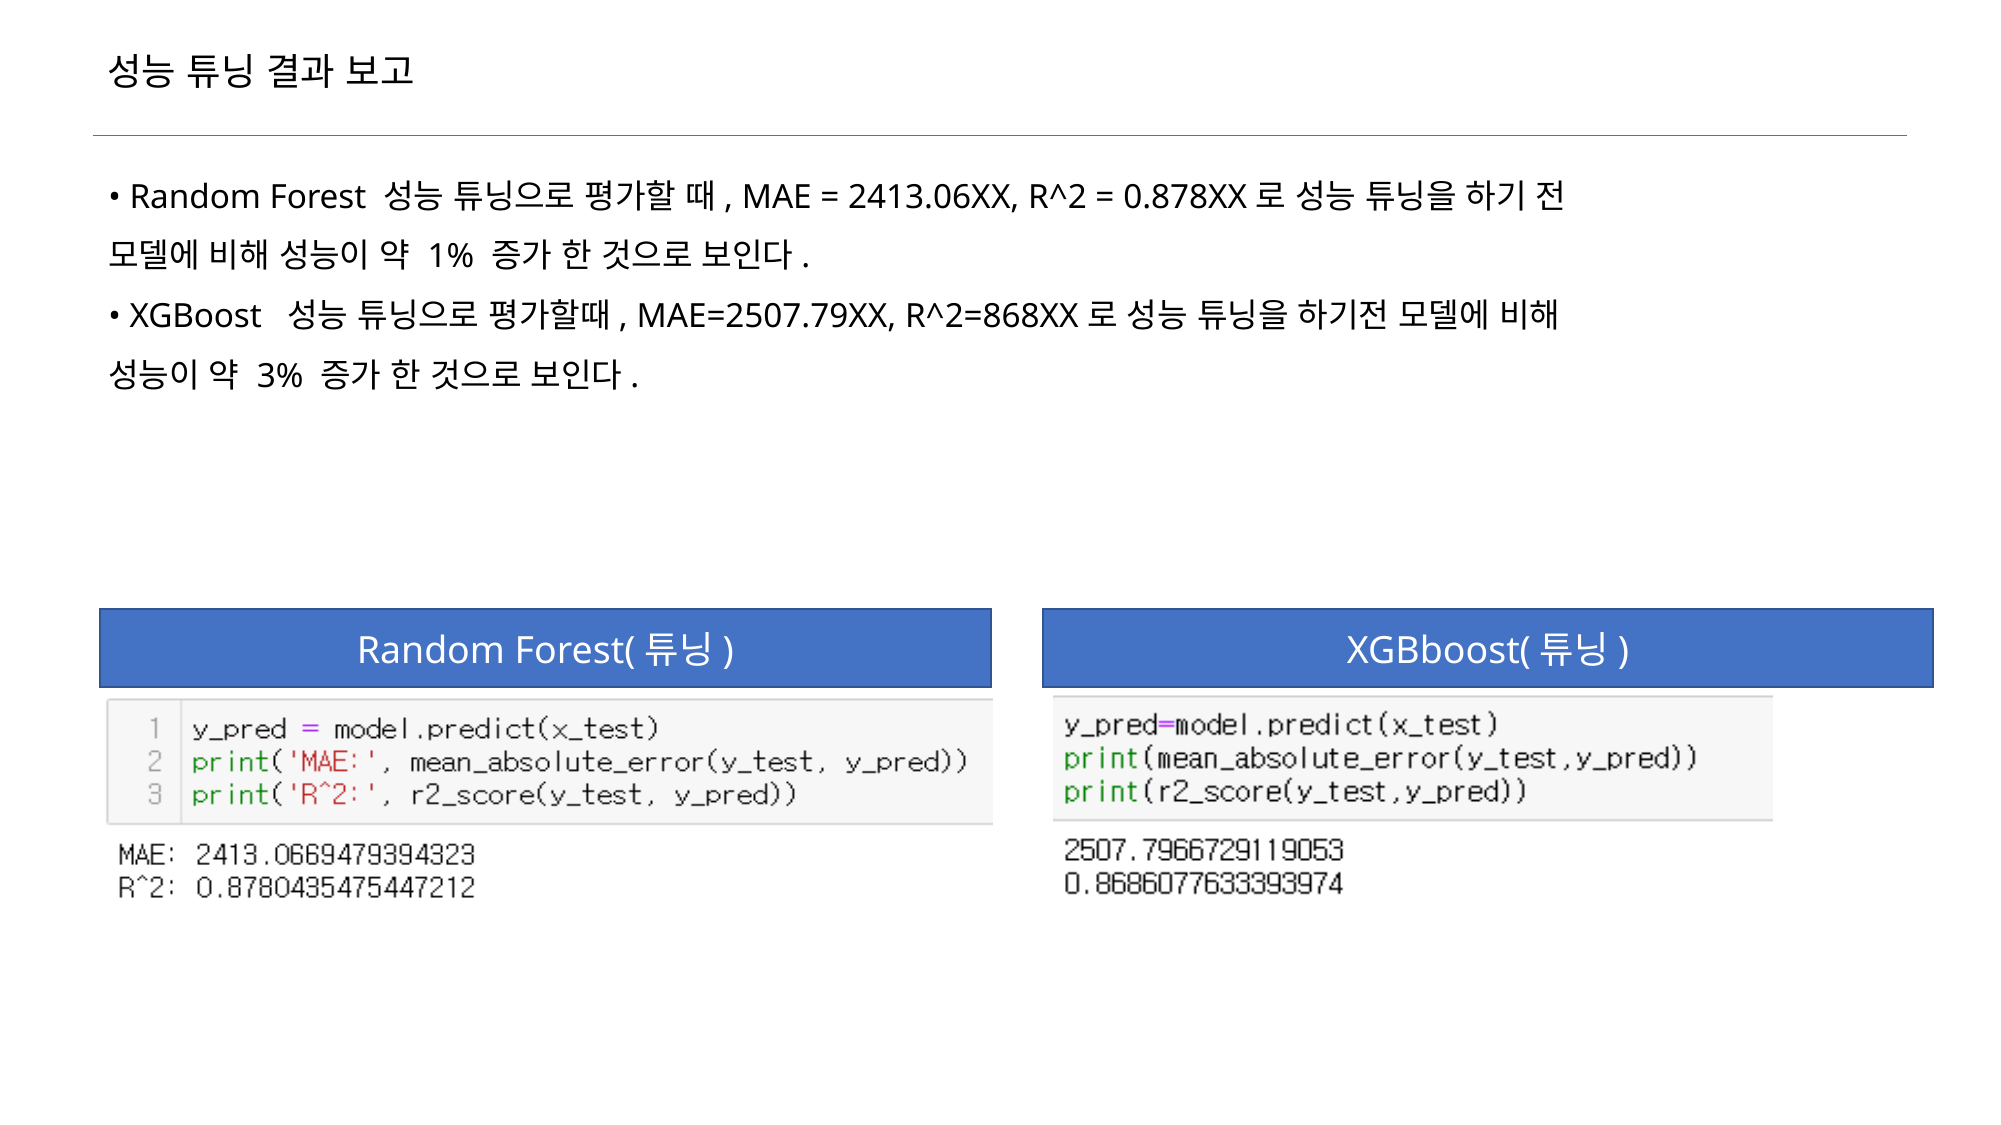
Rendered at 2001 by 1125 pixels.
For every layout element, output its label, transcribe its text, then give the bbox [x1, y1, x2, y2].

picture [101, 692, 993, 910]
text_box XGBboost(튜닝) [1042, 608, 1934, 688]
picture [1053, 692, 1773, 912]
text_box 성능 튜닝 결과 보고 [92, 40, 517, 101]
text_box • Random Forest 성능 튜닝으로 평가할 때, MAE = 2413.06XX, R^2 = 0.878XX로 성능 튜닝을 하기 전 모델에 비해 성능이 약 1% 증가 한 것으로 보인다. • XGBoost 성능 튜닝으로 평가할때, MAE=2507.79XX, R^2=868XX로 성능 튜닝을 하기전 모델에 비해 성능이 약 3% 증가 한 것으로 보인다. [93, 147, 1621, 402]
text_box Random Forest(튜닝) [99, 608, 992, 688]
